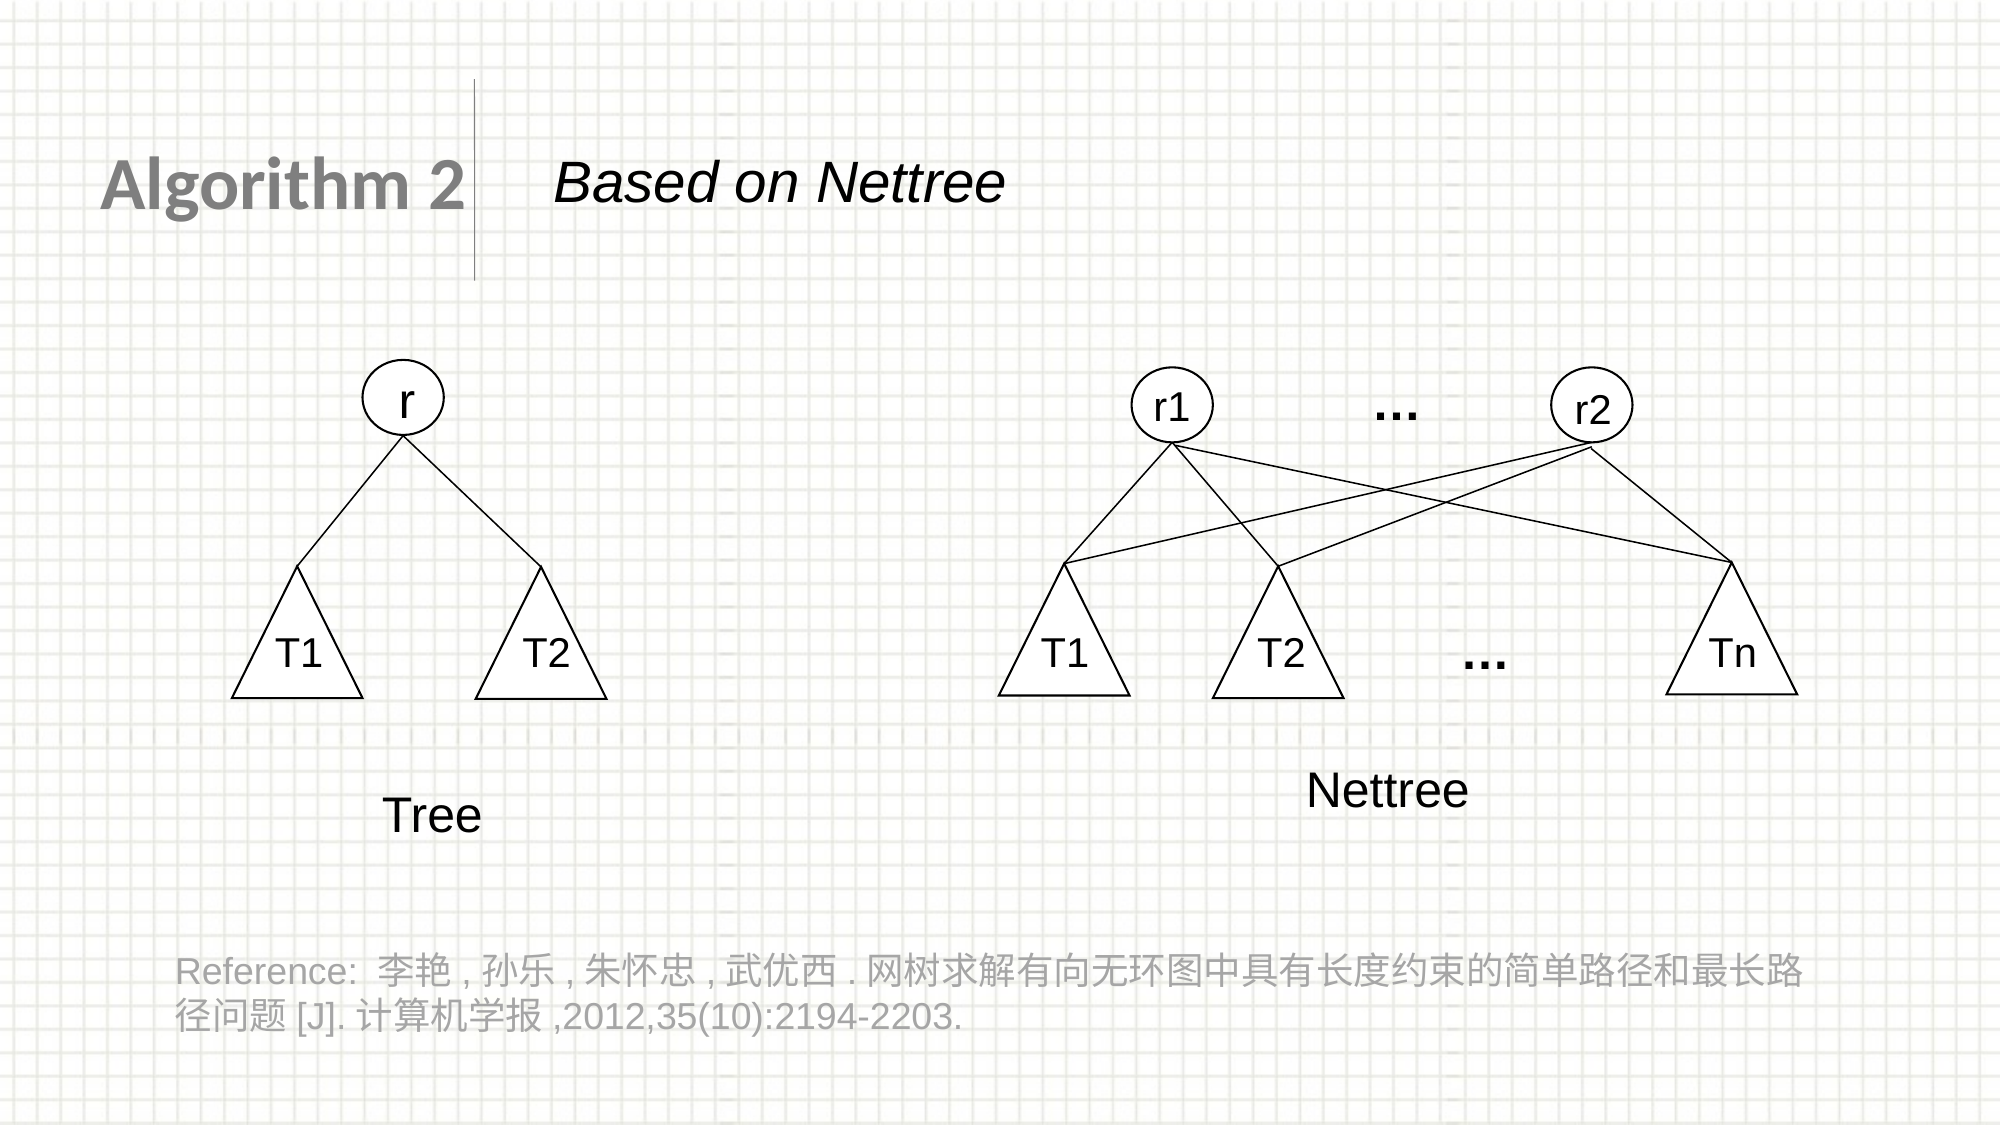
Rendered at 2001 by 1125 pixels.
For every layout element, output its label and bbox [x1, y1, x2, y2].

text_box [1064, 442, 1592, 564]
picture [0, 0, 2000, 1125]
text_box [297, 436, 403, 567]
text_box [1175, 445, 1732, 563]
text_box [1278, 563, 1592, 567]
text_box [403, 436, 542, 567]
